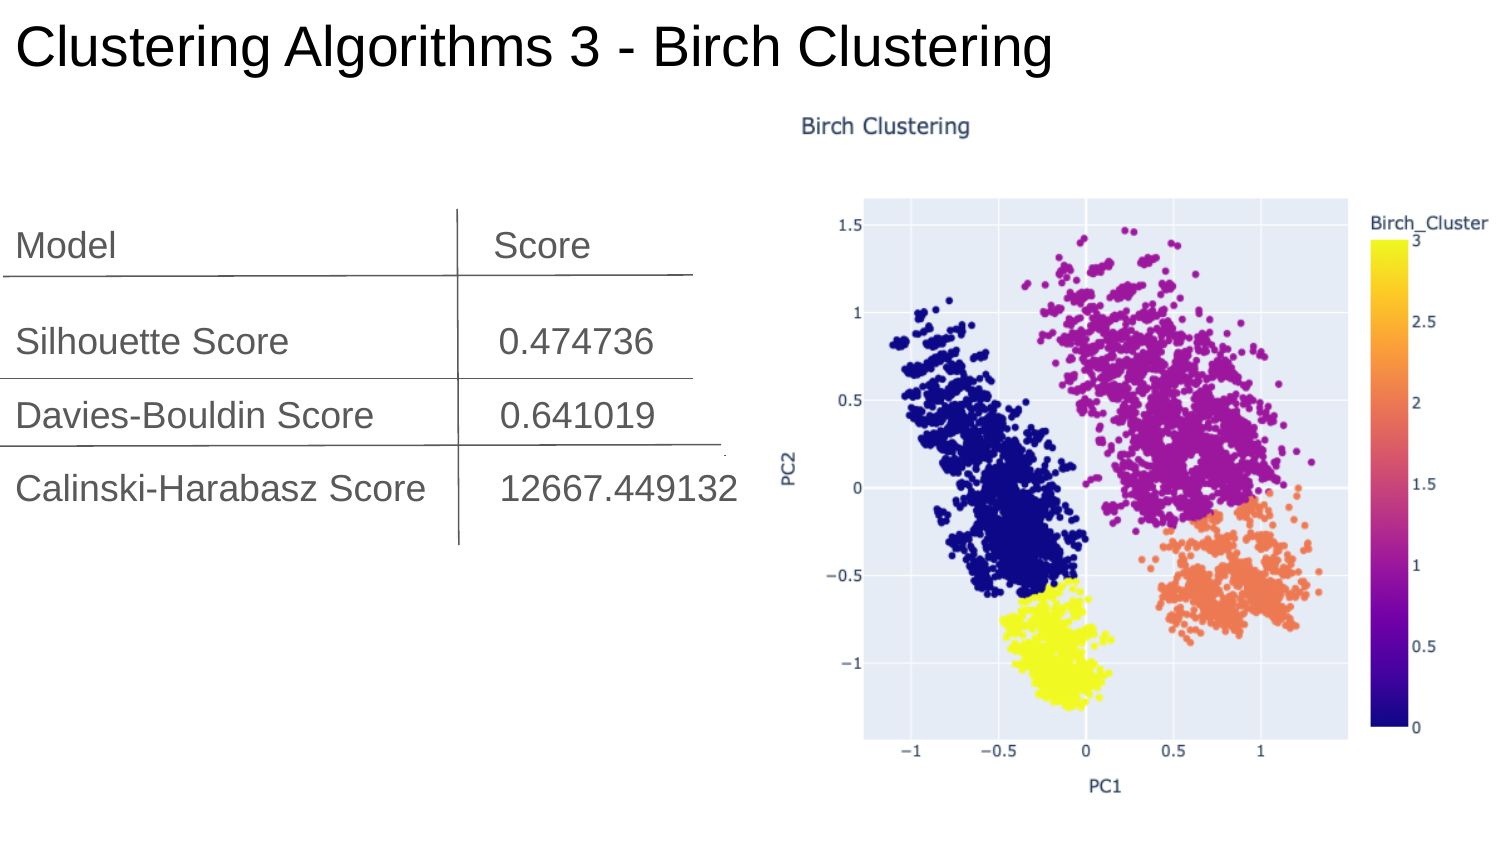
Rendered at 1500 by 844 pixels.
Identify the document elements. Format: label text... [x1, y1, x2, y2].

list Model Score Silhouette Score 0.474736 Davies-Bouldin Score 0.641019 Calinski-Harabasz Score 12667.449132 [0, 203, 766, 764]
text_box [456, 455, 460, 546]
title Clustering Algorithms 3 - Birch Clustering [0, 0, 1398, 94]
picture [771, 93, 1500, 813]
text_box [456, 208, 460, 378]
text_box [456, 388, 460, 443]
